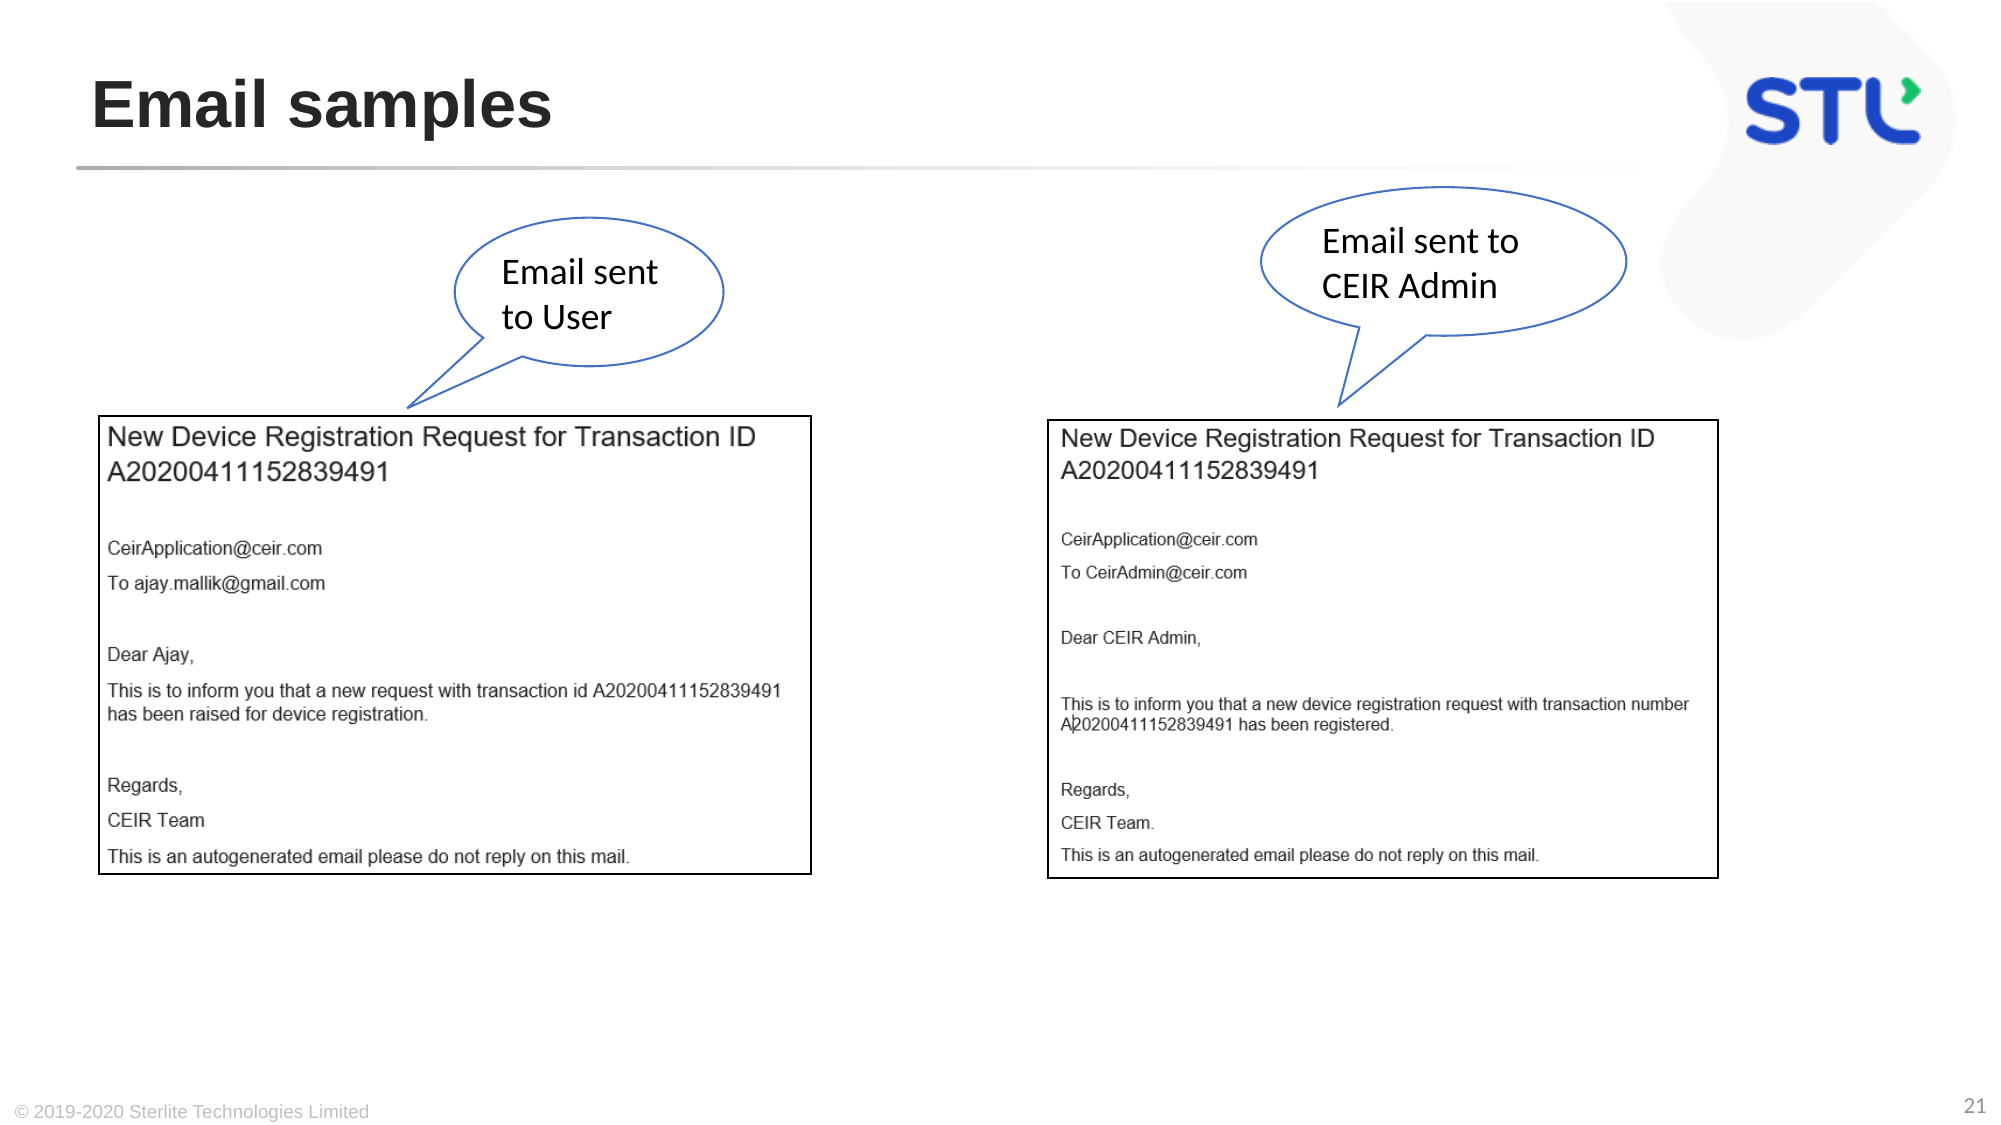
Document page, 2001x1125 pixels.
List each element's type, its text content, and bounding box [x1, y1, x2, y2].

slide_number 21 [1955, 1083, 1997, 1122]
picture [1048, 417, 1718, 876]
text_box Email sent to User [407, 217, 724, 409]
footer © 2019-2020 Sterlite Technologies Limited [0, 1083, 455, 1125]
picture [1746, 77, 1921, 145]
title Email samples [76, 35, 1564, 167]
text_box Email sent to CEIR Admin [1261, 187, 1627, 406]
picture [98, 417, 812, 876]
